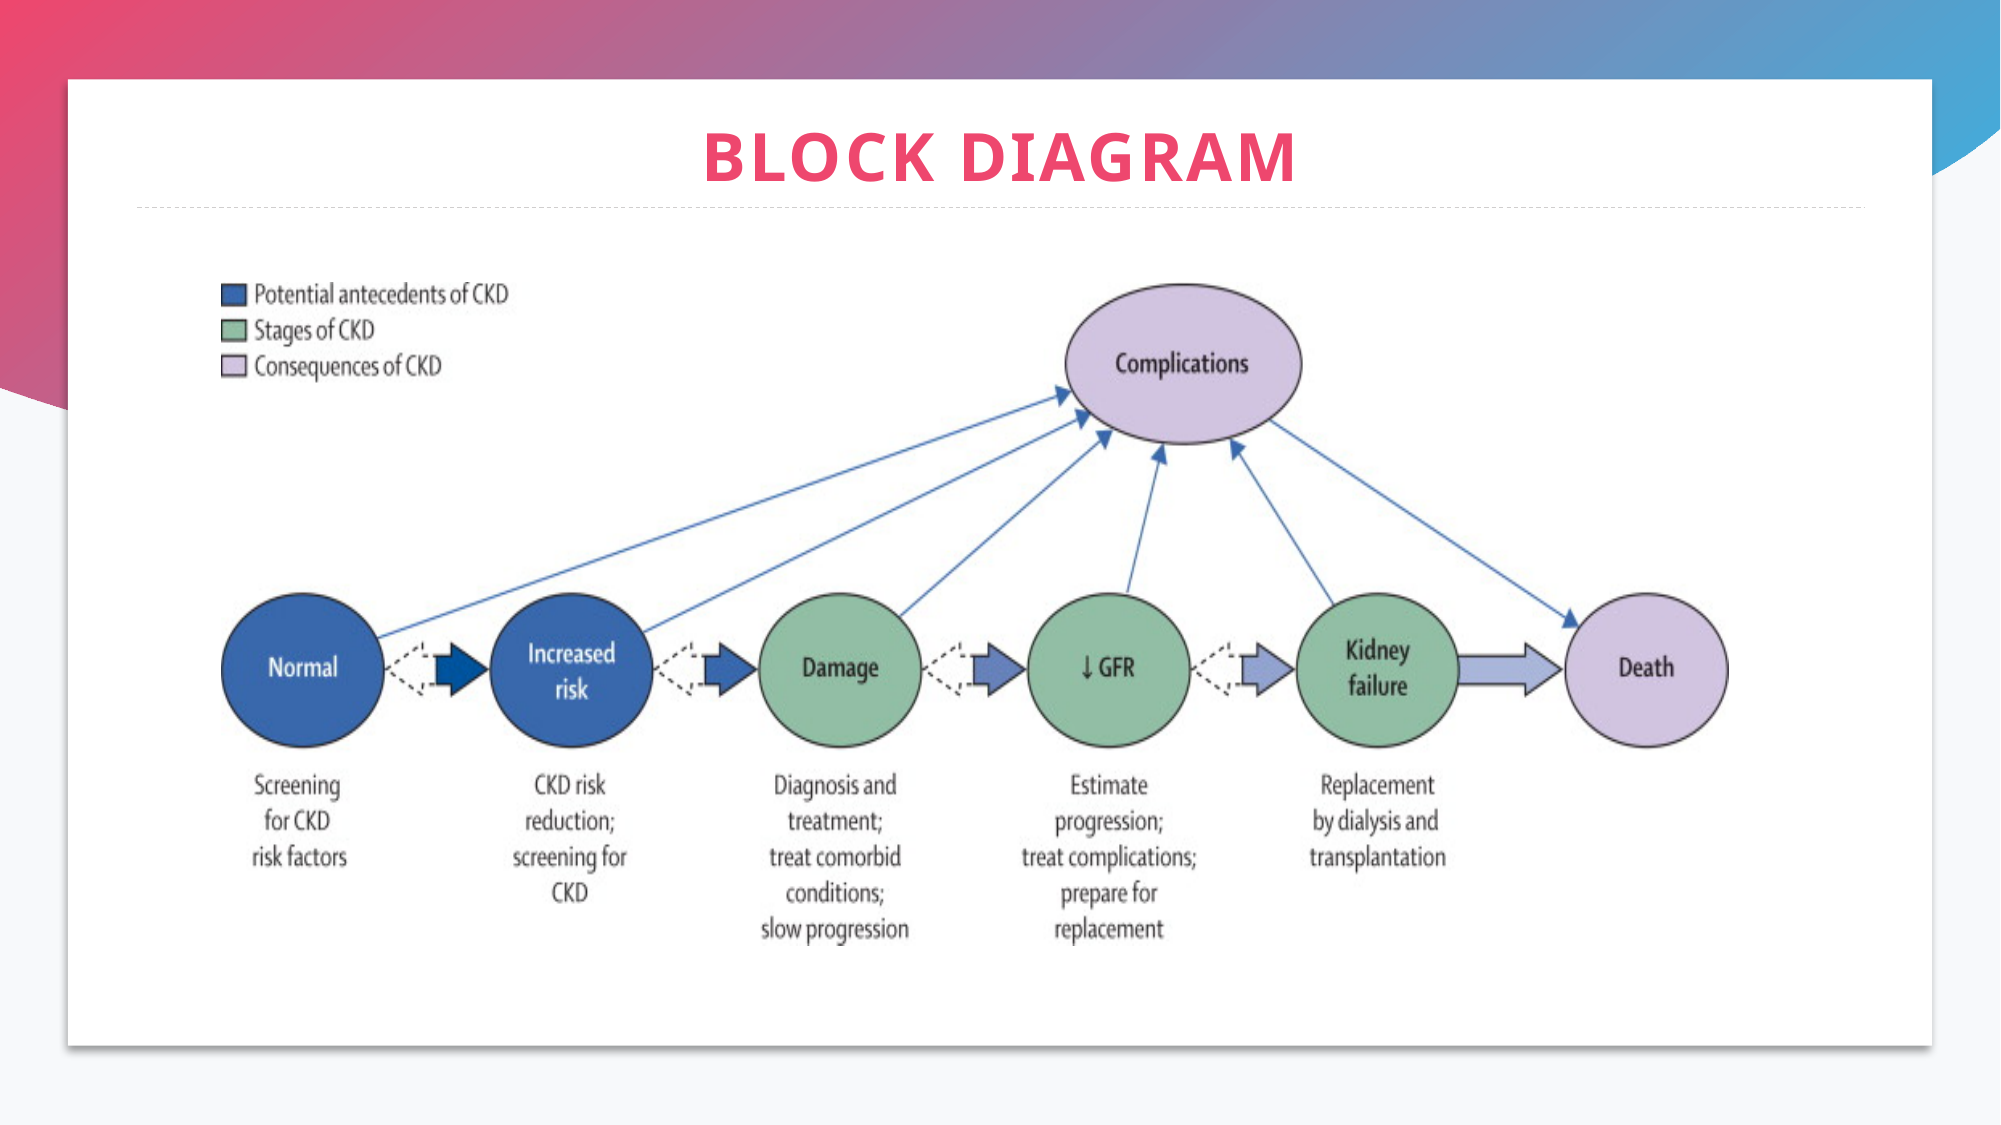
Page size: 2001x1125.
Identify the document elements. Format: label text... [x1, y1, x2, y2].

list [221, 282, 1729, 946]
title BLOCK DIAGRAM [137, 111, 1863, 208]
